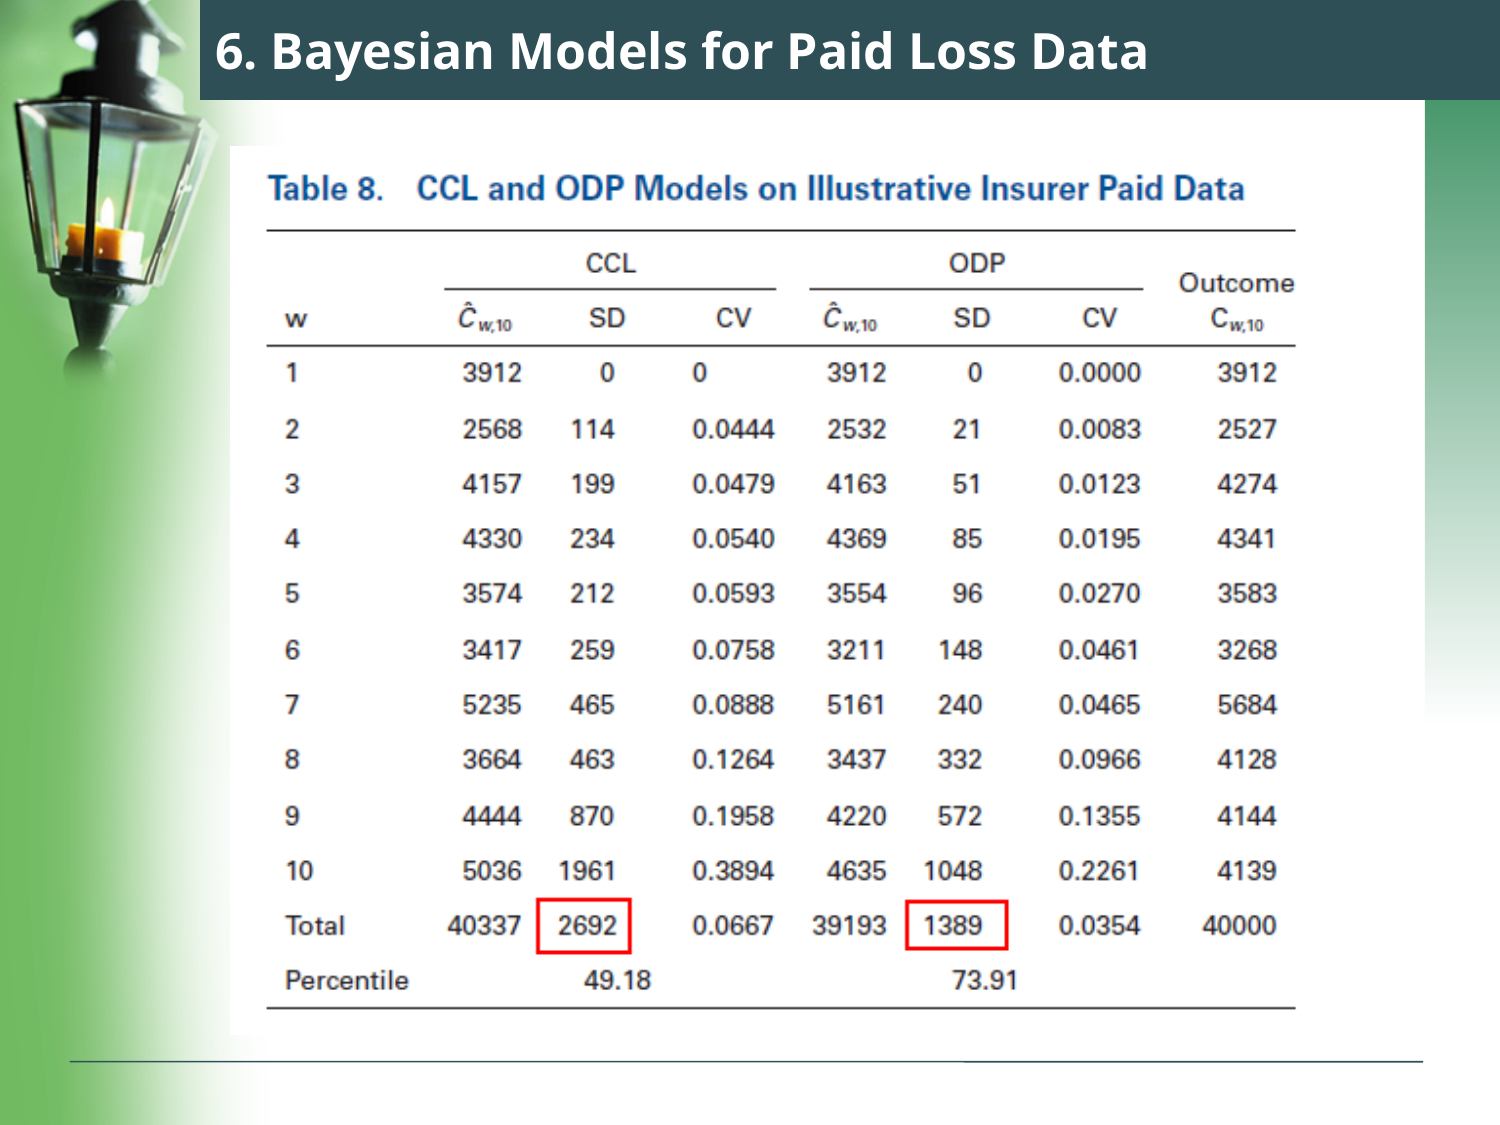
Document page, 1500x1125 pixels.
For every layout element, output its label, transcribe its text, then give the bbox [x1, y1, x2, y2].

title 6. Bayesian Models for Paid Loss Data [200, 0, 1500, 100]
picture [0, 0, 1341, 1125]
